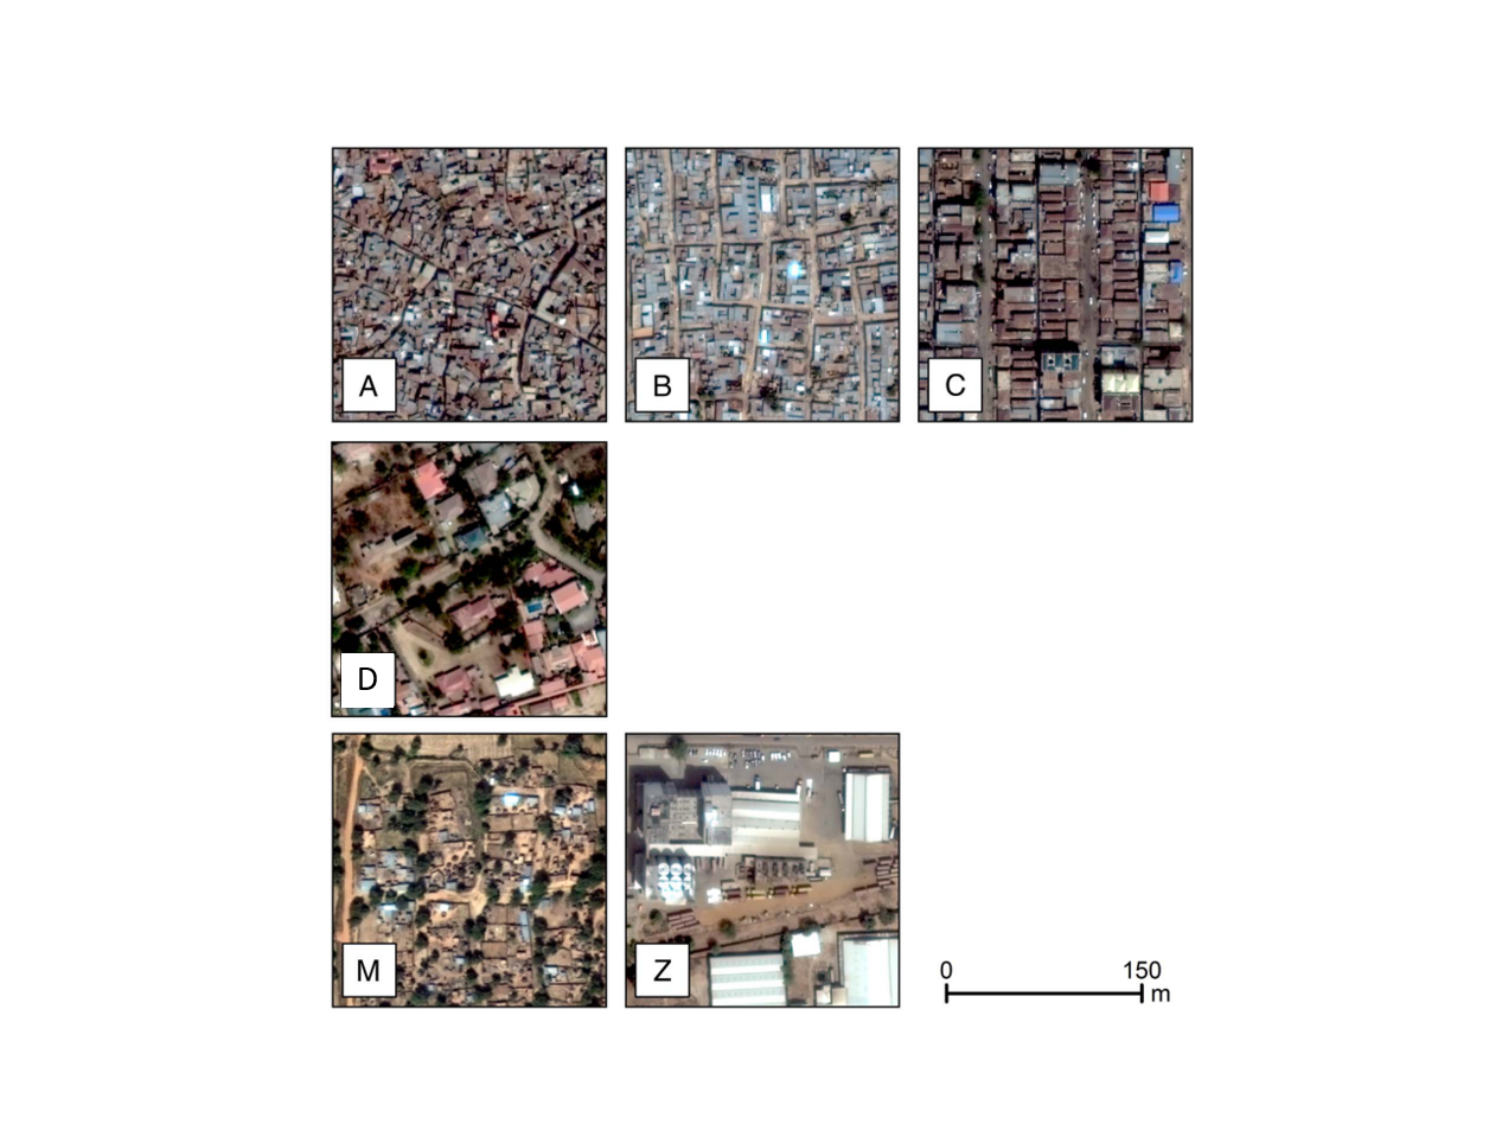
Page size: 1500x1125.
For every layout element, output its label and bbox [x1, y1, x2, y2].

picture [299, 128, 1201, 1015]
